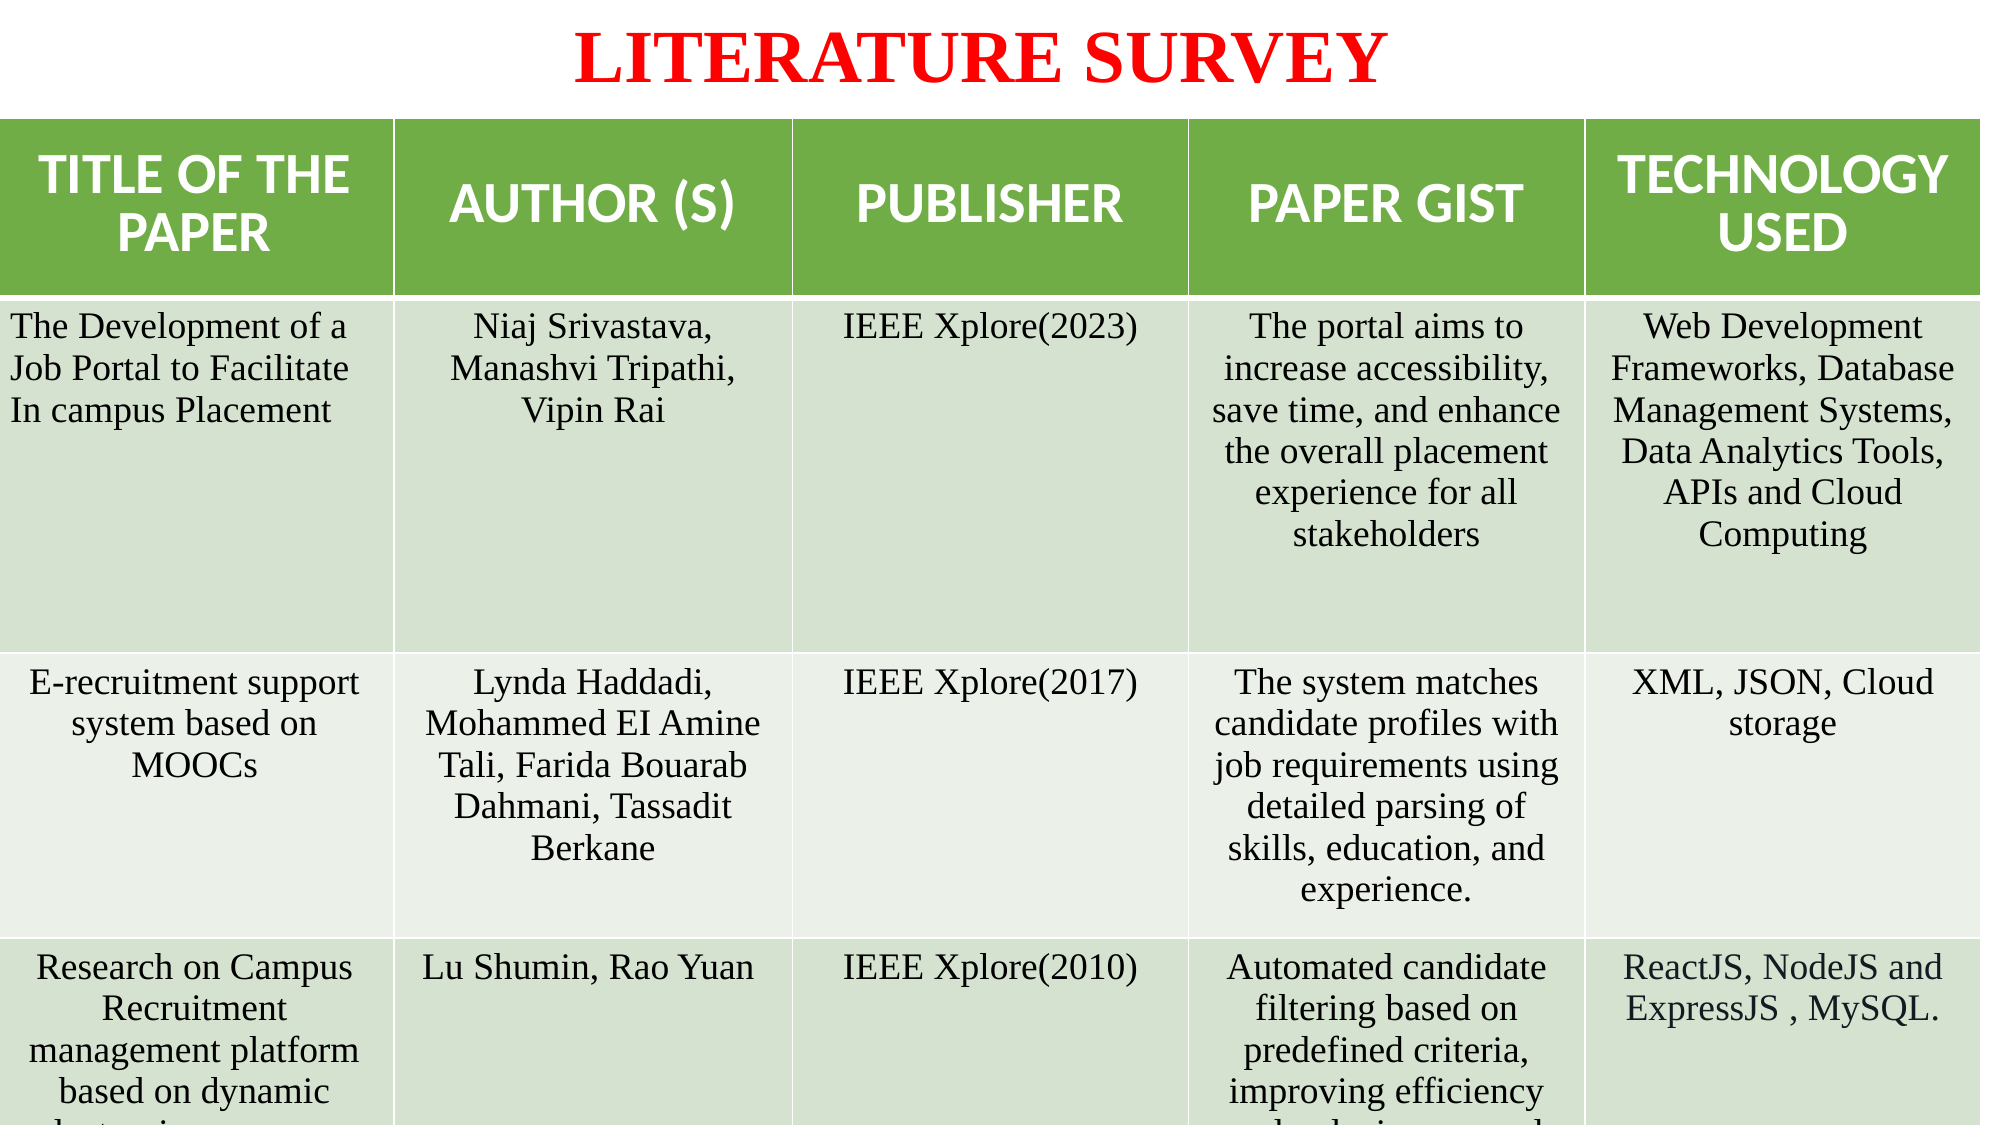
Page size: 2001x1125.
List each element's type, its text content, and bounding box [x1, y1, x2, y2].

table_cell Research on Campus Recruitment management platform based on dynamic electronic commerce [0, 939, 393, 1125]
table_cell ReactJS, NodeJS and ExpressJS , MySQL. [1586, 939, 1980, 1125]
table_cell Lynda Haddadi, Mohammed EI Amine Tali, Farida Bouarab Dahmani, Tassadit Berkane [395, 654, 792, 937]
table_cell IEEE Xplore(2010) [793, 939, 1188, 1125]
table_cell Niaj Srivastava, Manashvi Tripathi, Vipin Rai [395, 301, 792, 652]
table_header TITLE OF THE PAPER [0, 119, 393, 295]
table_cell The Development of a Job Portal to Facilitate In campus Placement [0, 301, 393, 652]
table_cell IEEE Xplore(2017) [793, 654, 1188, 937]
table_header PAPER GIST [1189, 119, 1584, 295]
table_cell E-recruitment support system based on MOOCs [0, 654, 393, 937]
table_cell The portal aims to increase accessibility, save time, and enhance the overall placement experience for all stakeholders [1189, 301, 1584, 652]
text_box LITERATURE SURVEY [559, 0, 1406, 105]
table_cell XML, JSON, Cloud storage [1586, 654, 1980, 937]
table_cell Lu Shumin, Rao Yuan [395, 939, 792, 1125]
table_cell IEEE Xplore(2023) [793, 301, 1188, 652]
table_header TECHNOLOGY USED [1586, 119, 1980, 295]
table_cell The system matches candidate profiles with job requirements using detailed parsing of skills, education, and experience. [1189, 654, 1584, 937]
table_header PUBLISHER [793, 119, 1188, 295]
table_cell Automated candidate filtering based on predefined criteria, improving efficiency and reducing manual effort. [1189, 939, 1584, 1125]
table_cell Web Development Frameworks, Database Management Systems, Data Analytics Tools, APIs and Cloud Computing [1586, 301, 1980, 652]
table_header AUTHOR (S) [395, 119, 792, 295]
